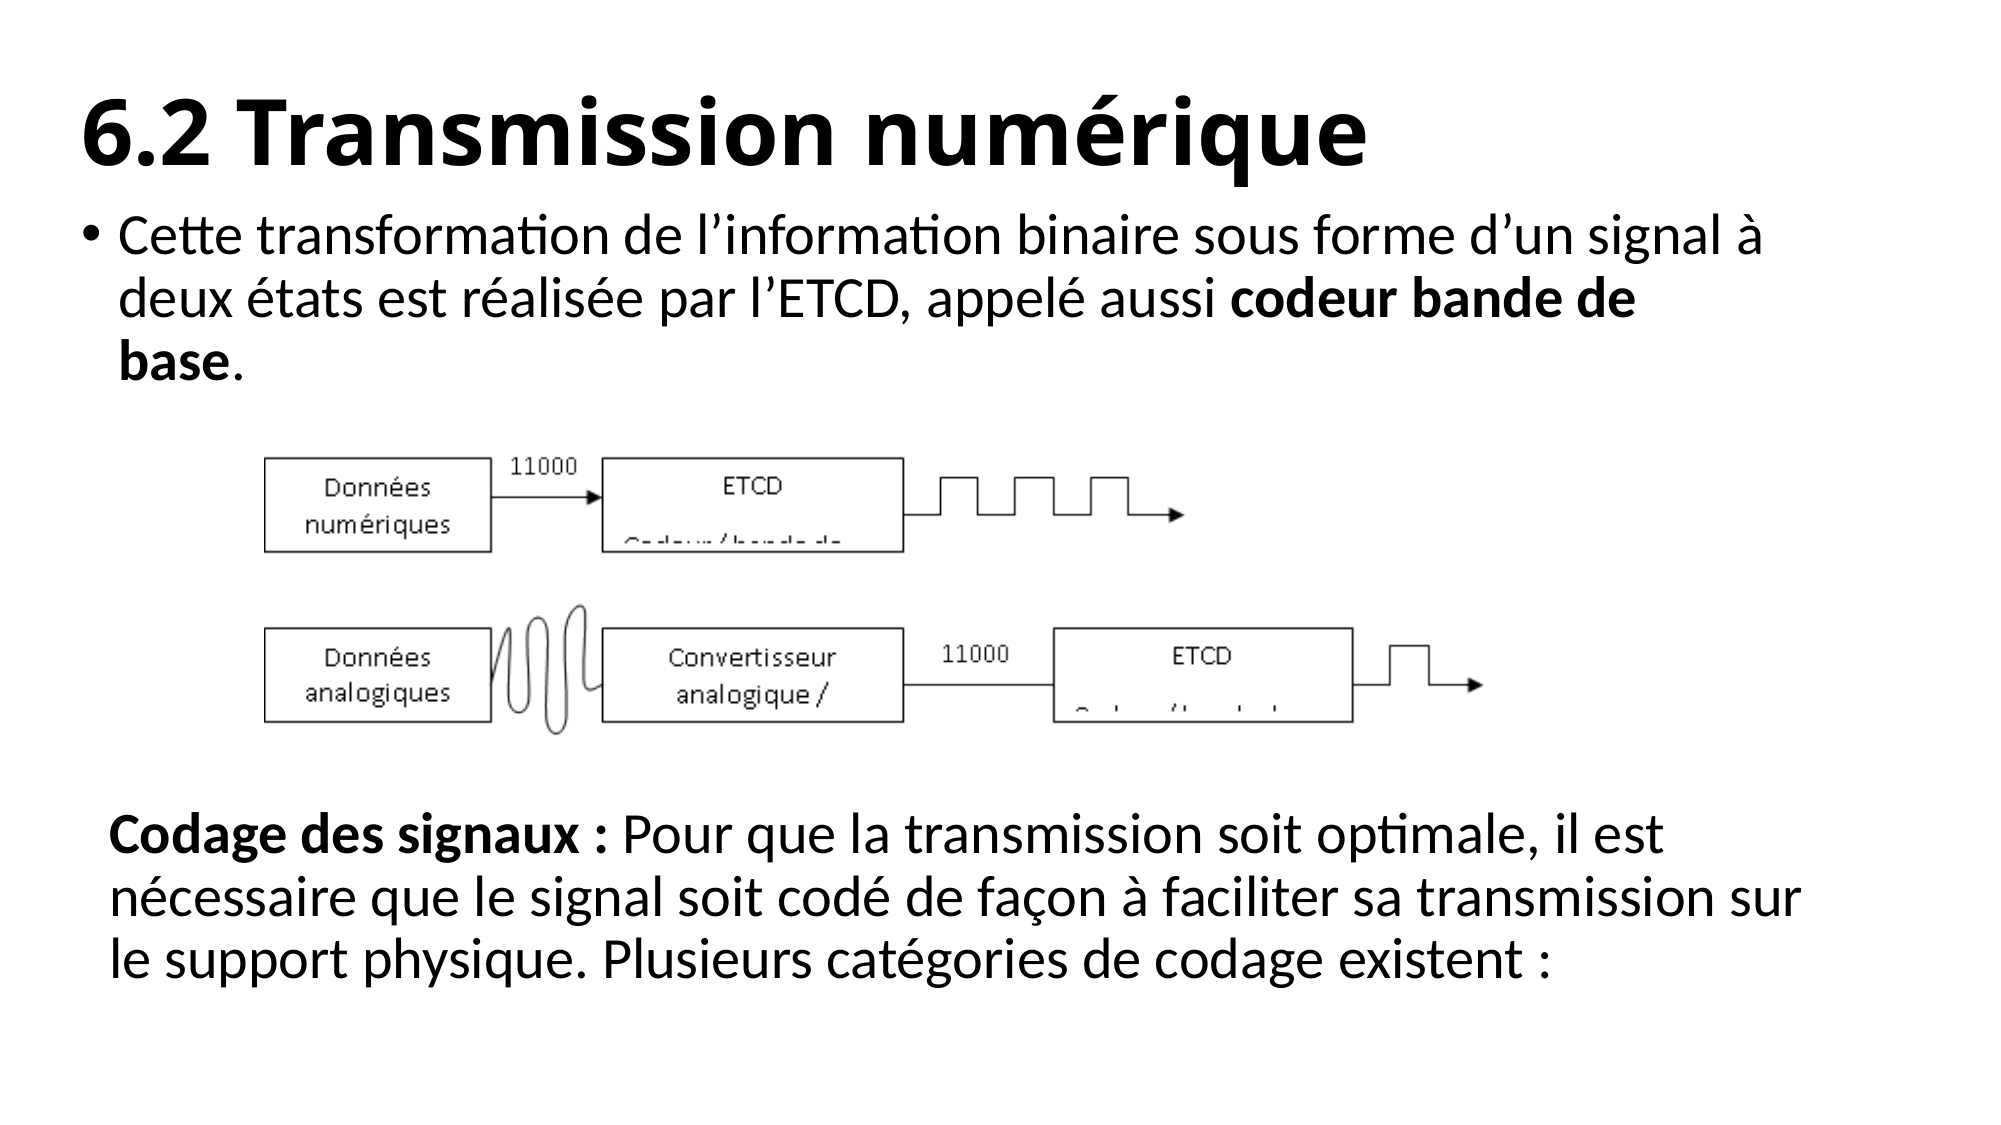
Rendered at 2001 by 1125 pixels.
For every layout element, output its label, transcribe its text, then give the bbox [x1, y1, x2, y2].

text_box Codage des signaux : Pour que la transmission soit optimale, il est nécessaire que le signal soit codé de façon à faciliter sa transmission sur le support physique. Plusieurs catégories de codage existent : [94, 795, 1820, 1010]
list Cette transformation de l’information binaire sous forme d’un signal à deux états est réalisée par l’ETCD, appelé aussi codeur bande de base. [65, 197, 1791, 412]
title 6.2 Transmission numérique [65, 26, 1791, 197]
picture [264, 442, 1491, 743]
